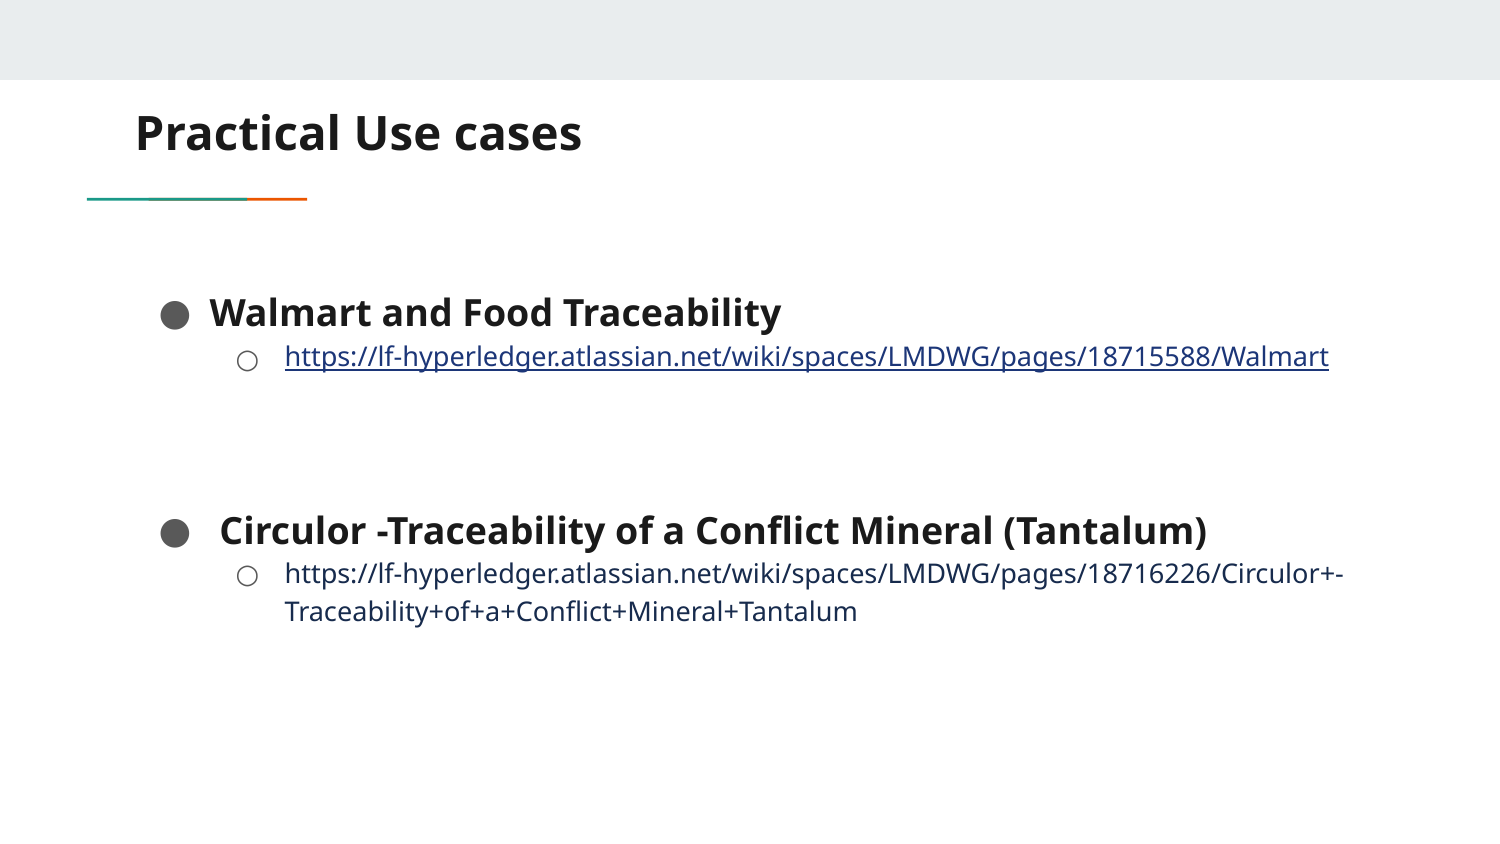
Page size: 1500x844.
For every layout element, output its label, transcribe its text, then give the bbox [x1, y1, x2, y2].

title Practical Use cases [119, 87, 1381, 176]
list Walmart and Food Traceability https://lf-hyperledger.atlassian.net/wiki/spaces/LMDWG/pages/18715588/Walmart Circulor -Traceability of a Conflict Mineral (Tantalum) https://lf-hyperledger.atlassian.net/wiki/spaces/LMDWG/pages/18716226/Circulor+-Traceability+of+a+Conflict+Mineral+Tantalum [119, 267, 1381, 639]
